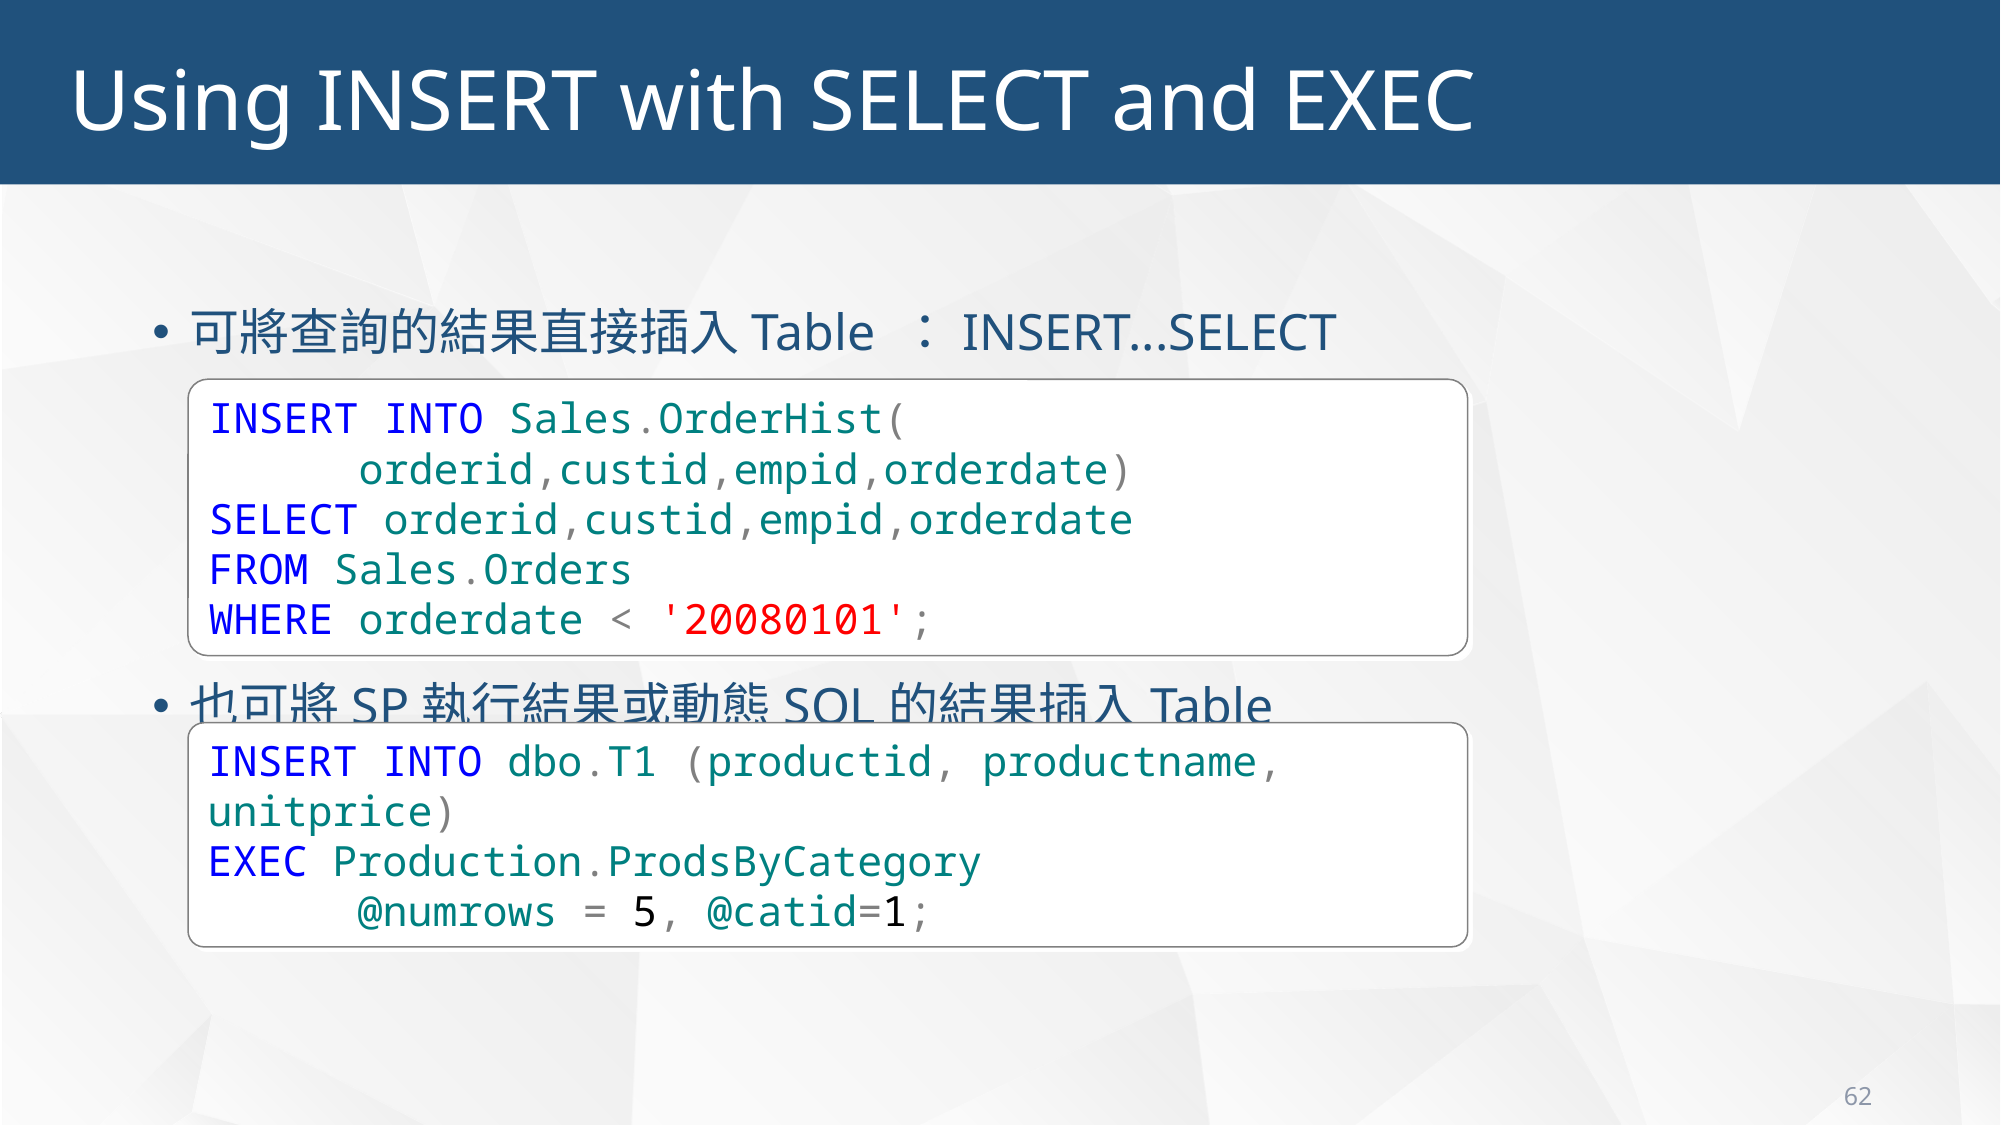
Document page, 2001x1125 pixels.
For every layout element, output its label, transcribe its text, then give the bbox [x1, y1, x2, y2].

text_box INSERT INTO Sales.OrderHist( orderid,custid,empid,orderdate) SELECT orderid,custid,empid,orderdate FROM Sales.Orders WHERE orderdate < '20080101'; [187, 379, 1468, 656]
text_box INSERT INTO dbo.T1 (productid, productname, unitprice) EXEC Production.ProdsByCategory @numrows = 5, @catid=1; [188, 722, 1468, 947]
picture [0, 0, 2001, 1125]
list 可將查詢的結果直接插入Table ：INSERT...SELECT 也可將SP執行結果或動態SQL的結果插入Table [137, 299, 1863, 1014]
list Using INSERT with SELECT and EXEC [55, 51, 1945, 133]
